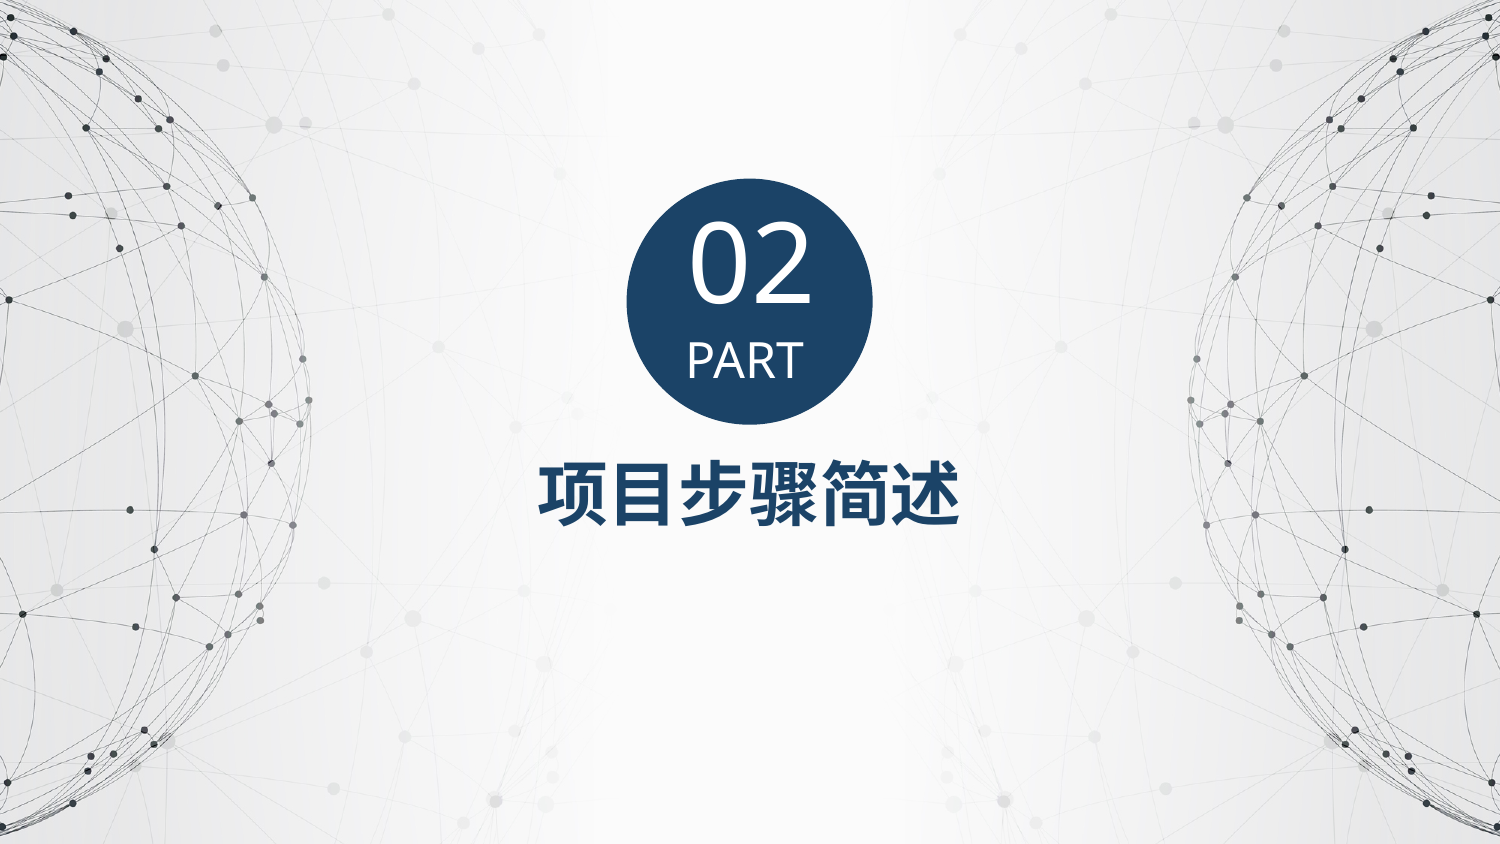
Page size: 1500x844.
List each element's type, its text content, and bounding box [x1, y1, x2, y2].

text_box 02 PART [609, 258, 894, 395]
text_box [633, 177, 866, 258]
text_box 项目步骤简述 [407, 444, 1092, 541]
picture [0, 0, 1500, 844]
text_box [667, 395, 832, 426]
